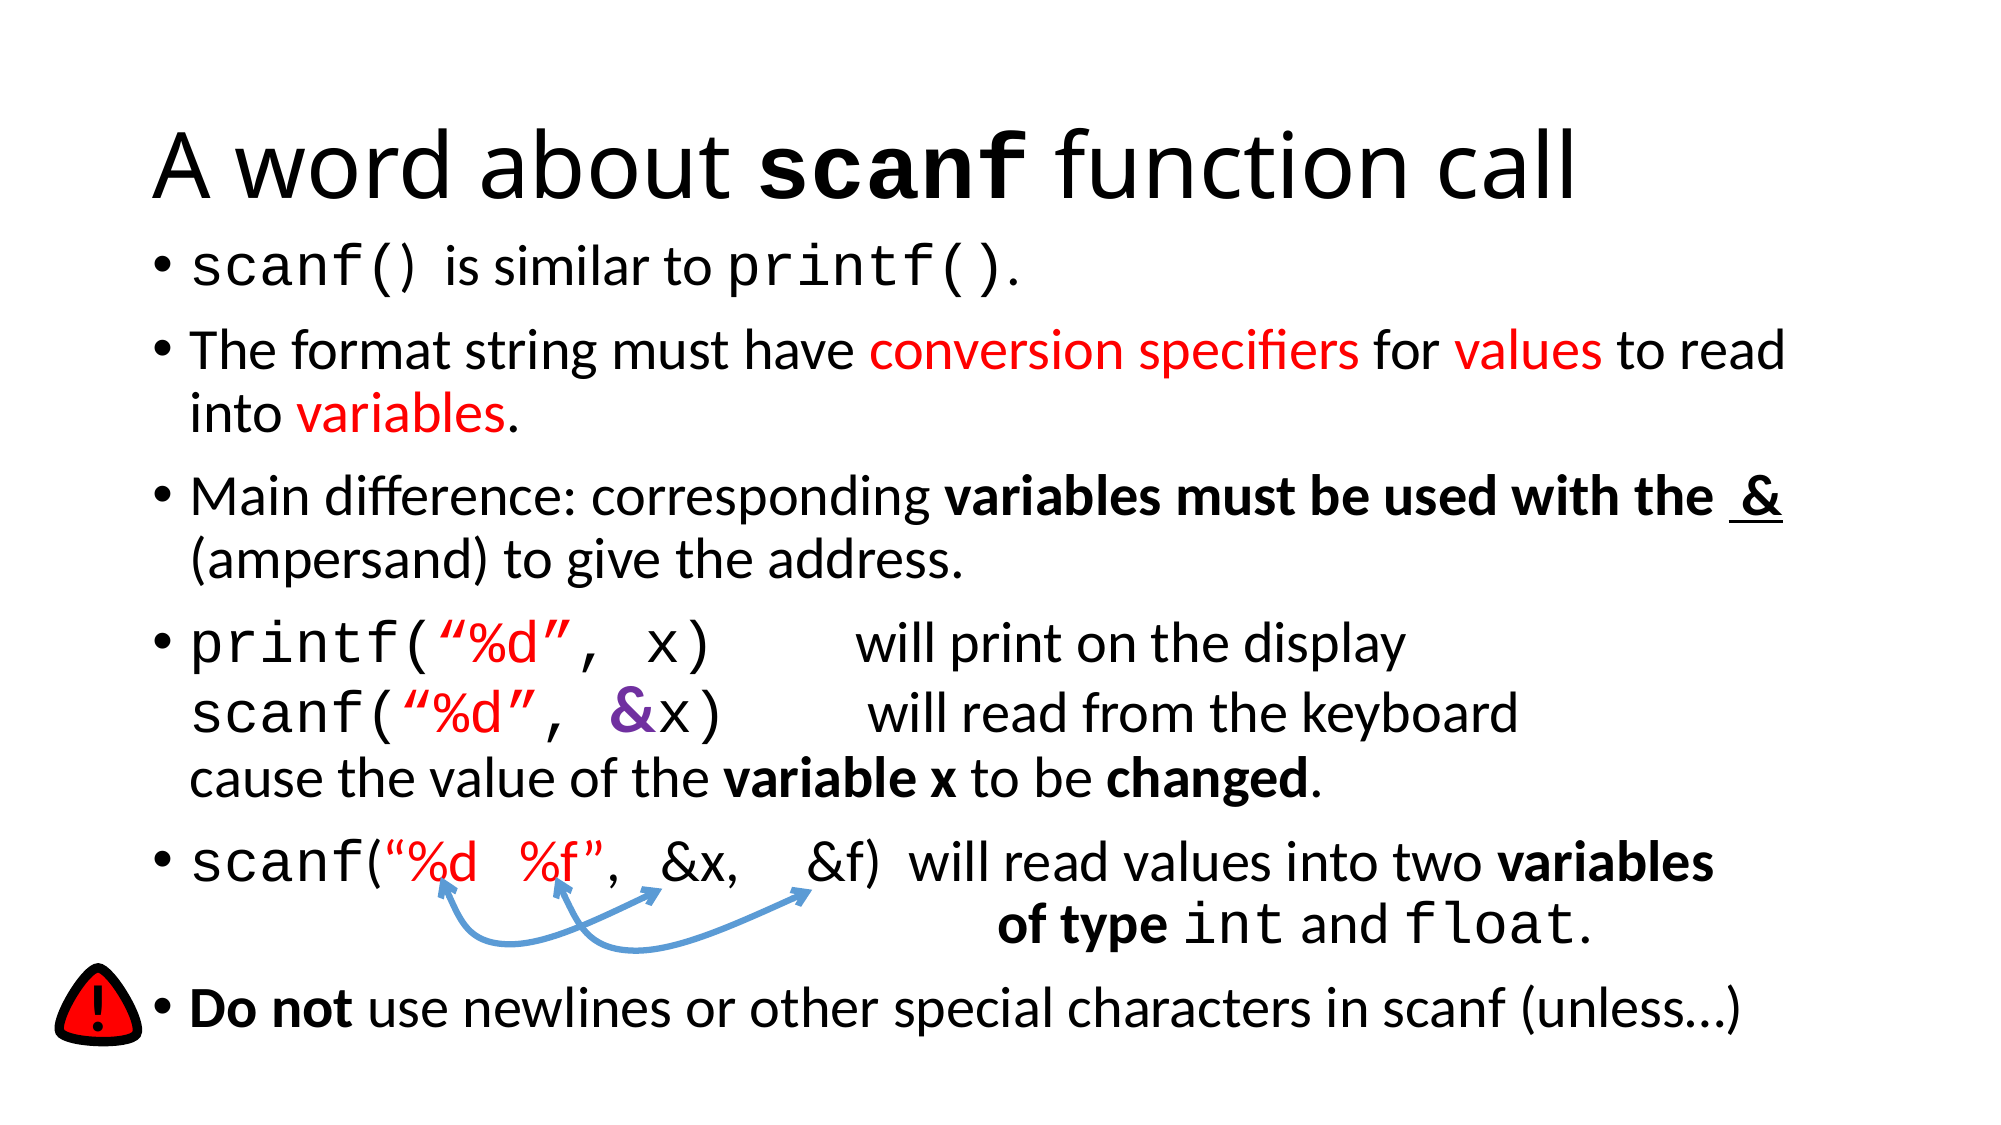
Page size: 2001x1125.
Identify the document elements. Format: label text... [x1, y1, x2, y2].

text_box [555, 876, 813, 951]
list scanf() is similar to printf(). The format string must have conversion specifiers for values to read into variables. Main difference: corresponding variables must be used with the & (ampersand) to give the address. printf(“%d”, x) will print on the display scanf(“%d”, &x) will read from the keyboard cause the value of the variable x to be changed. scanf(“%d %f”, &x, &f) will read values into two variables of type int and float. Do not use newlines or other special characters in scanf (unless…) [137, 227, 1863, 1104]
text_box [439, 876, 581, 945]
title A word about scanf function call [137, 59, 1863, 227]
text_box ! [58, 966, 139, 1043]
